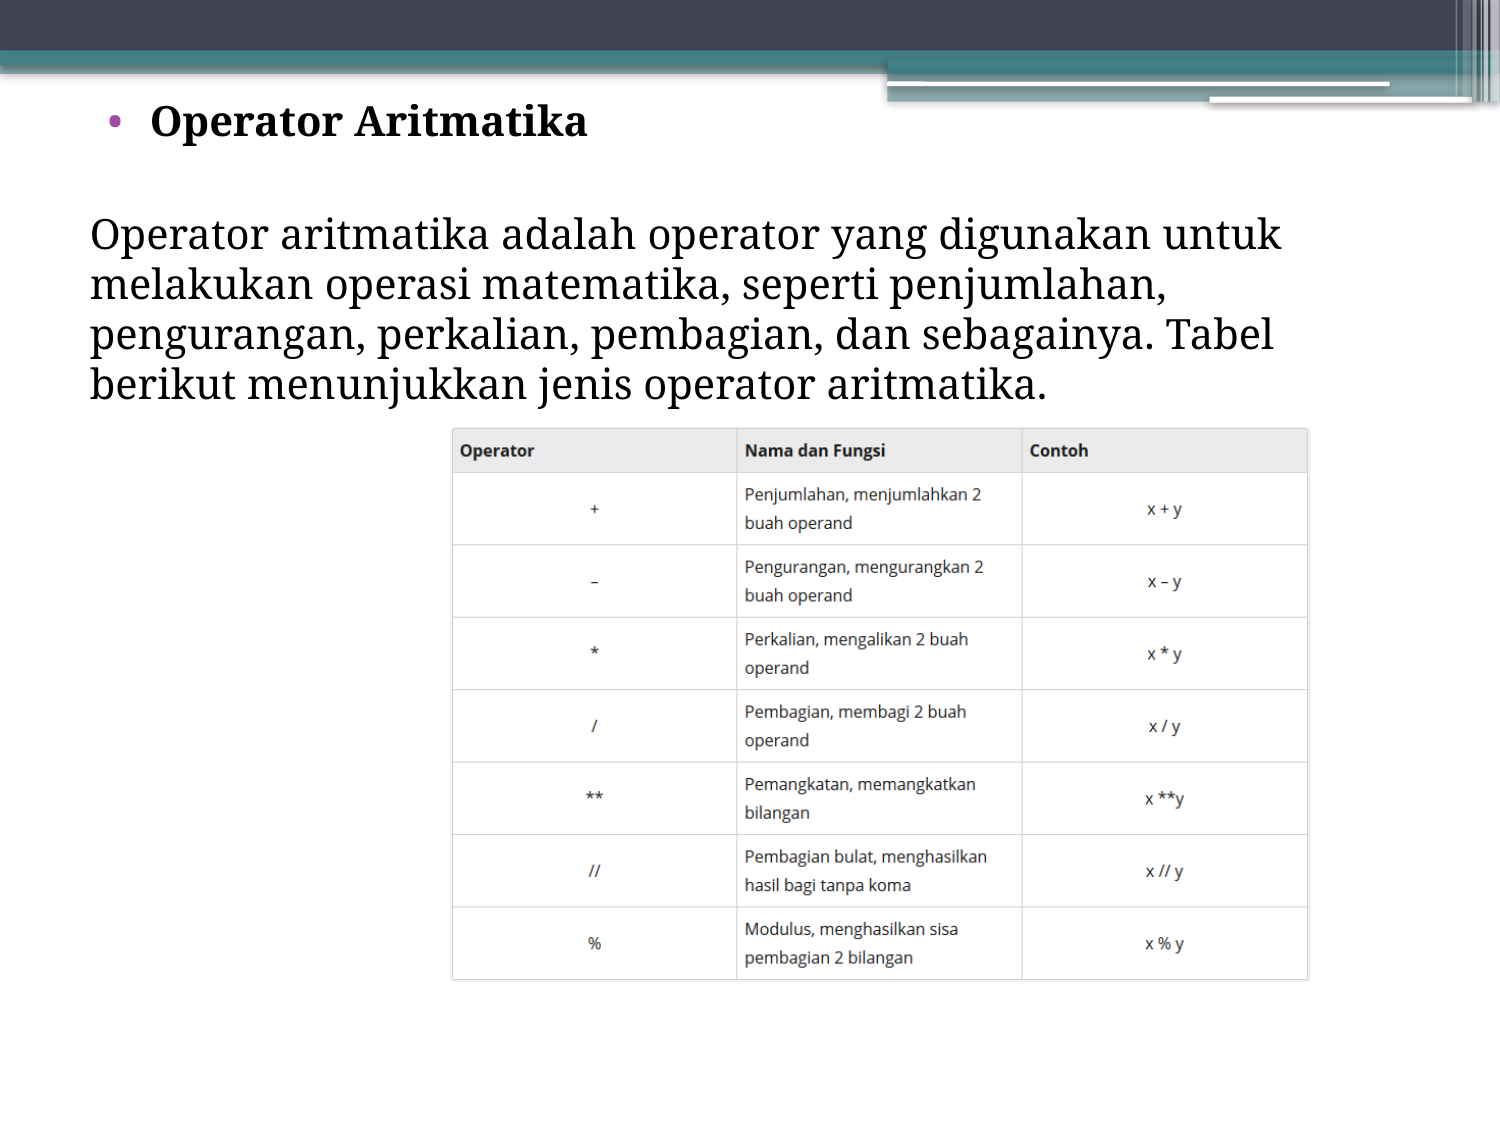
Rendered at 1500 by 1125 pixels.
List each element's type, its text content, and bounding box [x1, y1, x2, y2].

list Operator Aritmatika Operator aritmatika adalah operator yang digunakan untuk melakukan operasi matematika, seperti penjumlahan, pengurangan, perkalian, pembagian, dan sebagainya. Tabel berikut menunjukkan jenis operator aritmatika. [75, 87, 1425, 1005]
picture [449, 427, 1311, 982]
